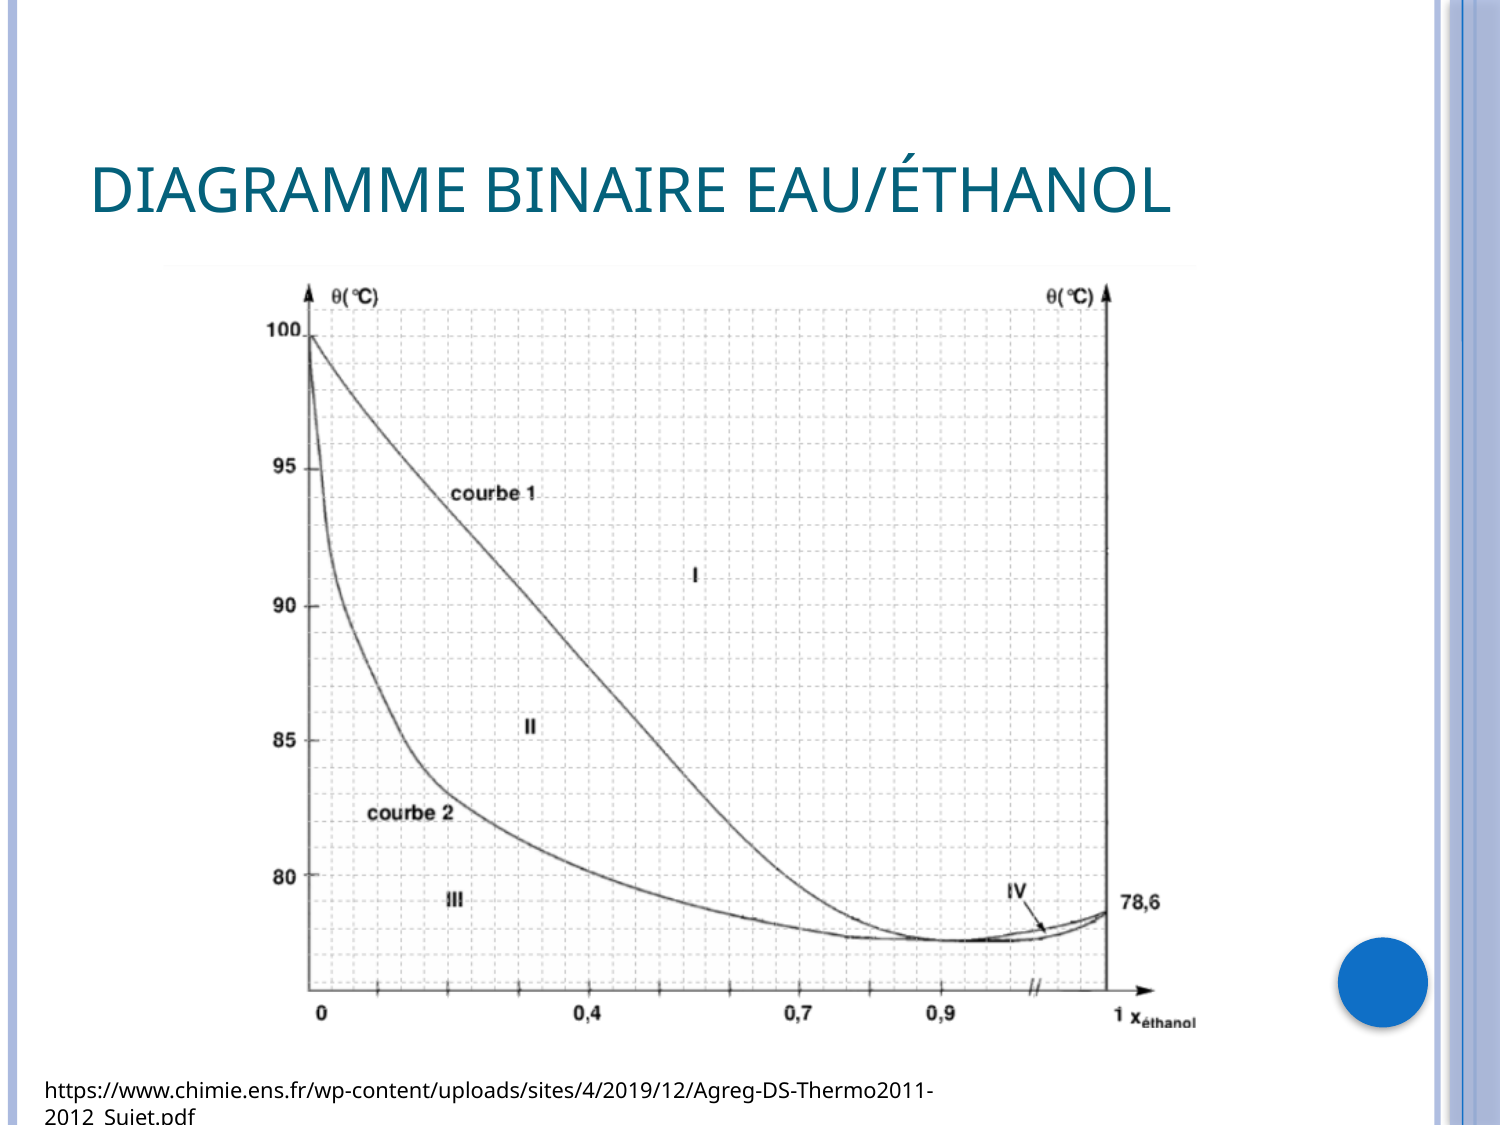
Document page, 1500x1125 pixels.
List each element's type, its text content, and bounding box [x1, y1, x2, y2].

text_box https://www.chimie.ens.fr/wp-content/uploads/sites/4/2019/12/Agreg-DS-Thermo2011-2012_Sujet.pdf [29, 1069, 1083, 1125]
title Diagramme binaire eau/éthanol [75, 45, 1300, 233]
picture [163, 265, 1197, 1029]
